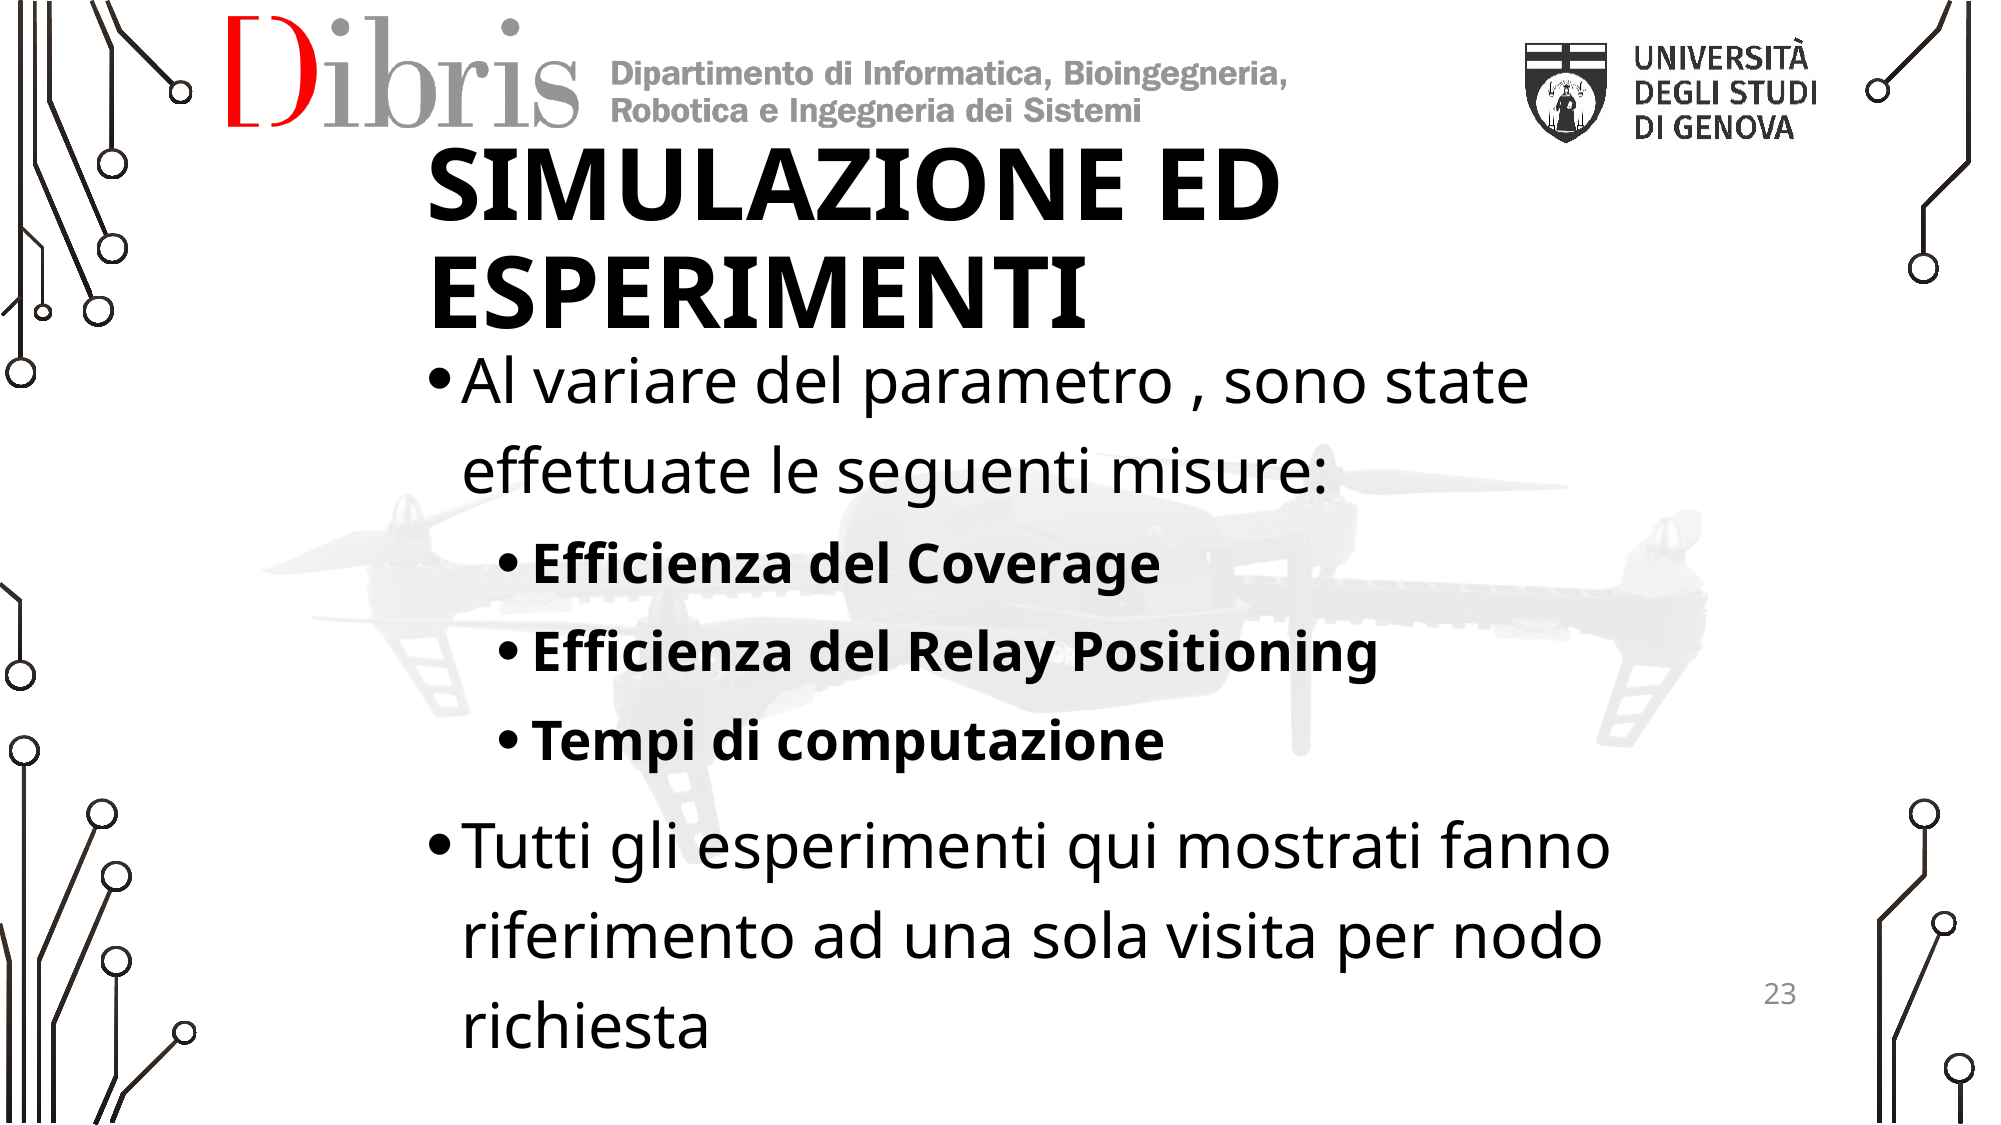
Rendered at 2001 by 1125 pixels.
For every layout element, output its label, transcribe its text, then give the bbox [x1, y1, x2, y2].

slide_number 23 [1685, 965, 1813, 1025]
picture [249, 37, 1825, 985]
picture [228, 16, 1286, 128]
